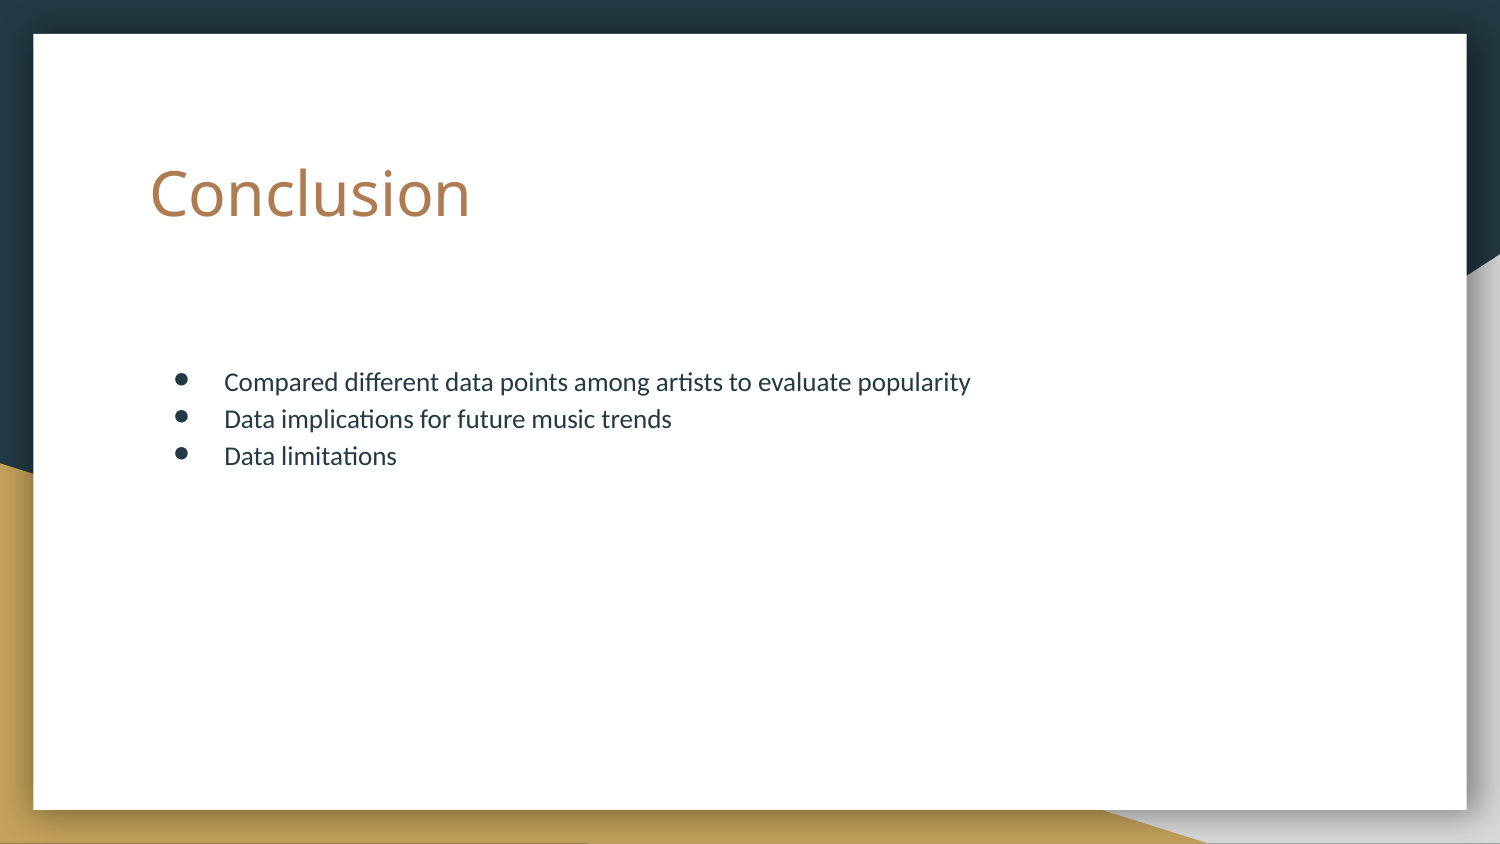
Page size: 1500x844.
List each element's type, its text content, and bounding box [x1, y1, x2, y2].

list Compared different data points among artists to evaluate popularity Data implications for future music trends Data limitations [134, 287, 1366, 729]
title Conclusion [134, 138, 1366, 287]
